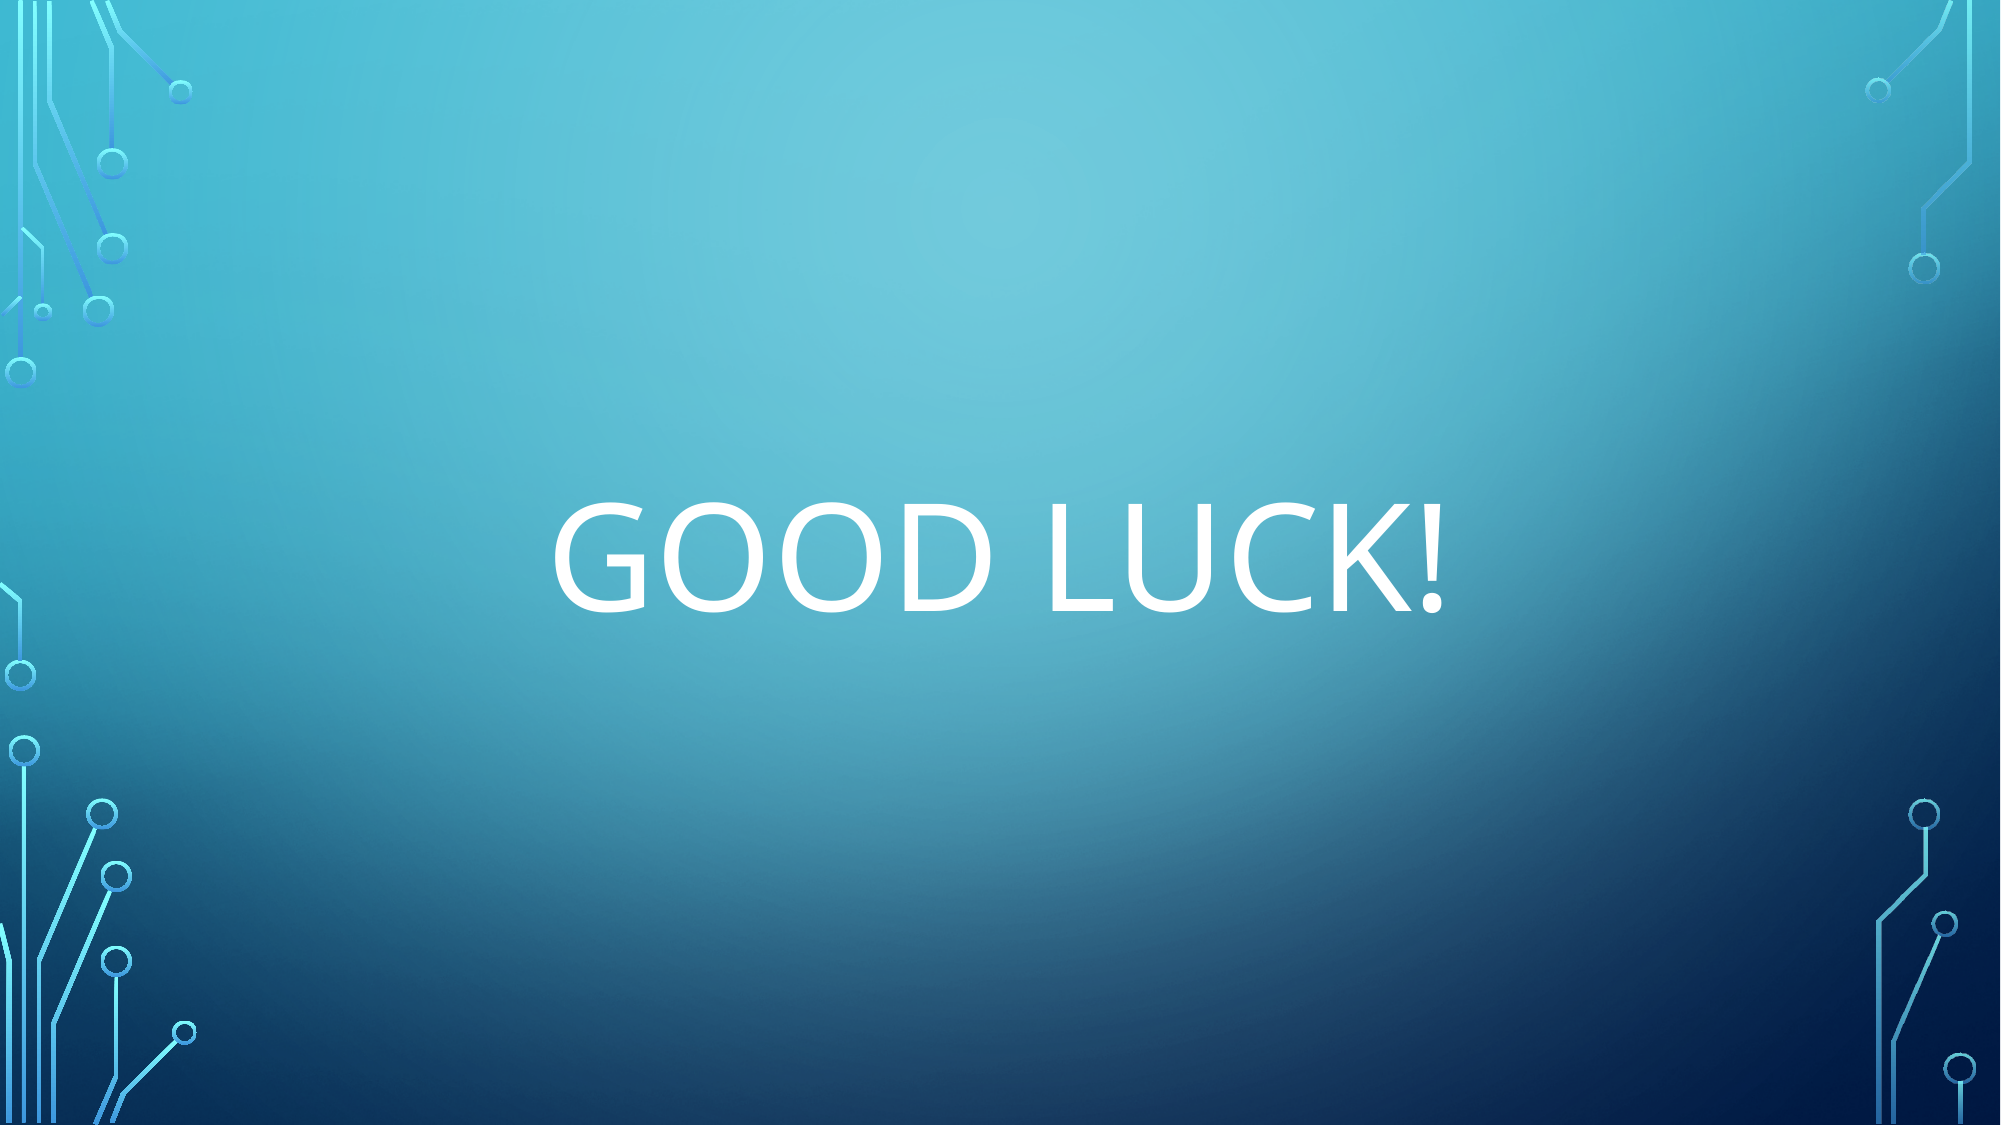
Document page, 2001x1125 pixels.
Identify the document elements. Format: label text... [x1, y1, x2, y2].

title Good LUCK! [187, 441, 1813, 684]
